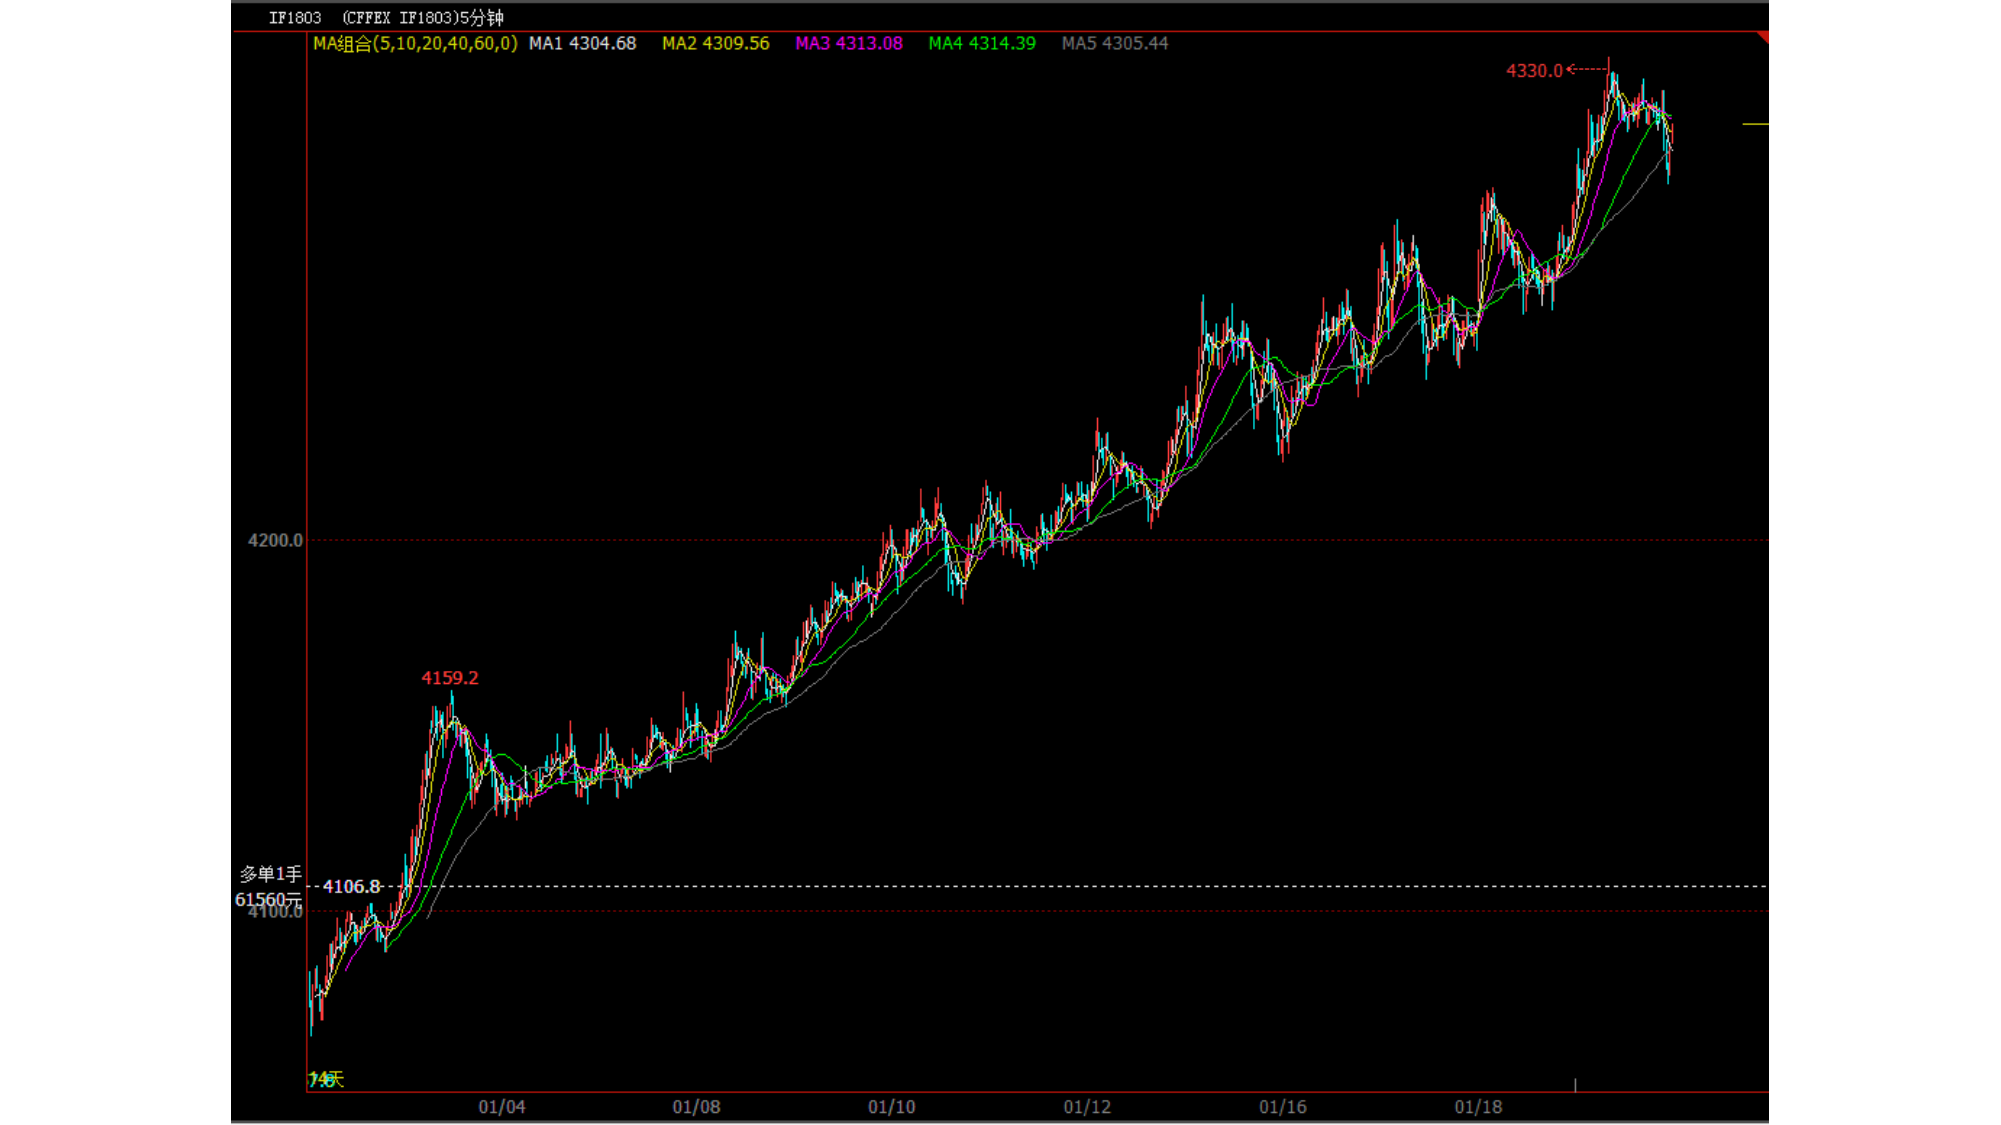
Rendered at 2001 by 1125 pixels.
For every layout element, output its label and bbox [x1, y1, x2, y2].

picture [231, 0, 1769, 1125]
